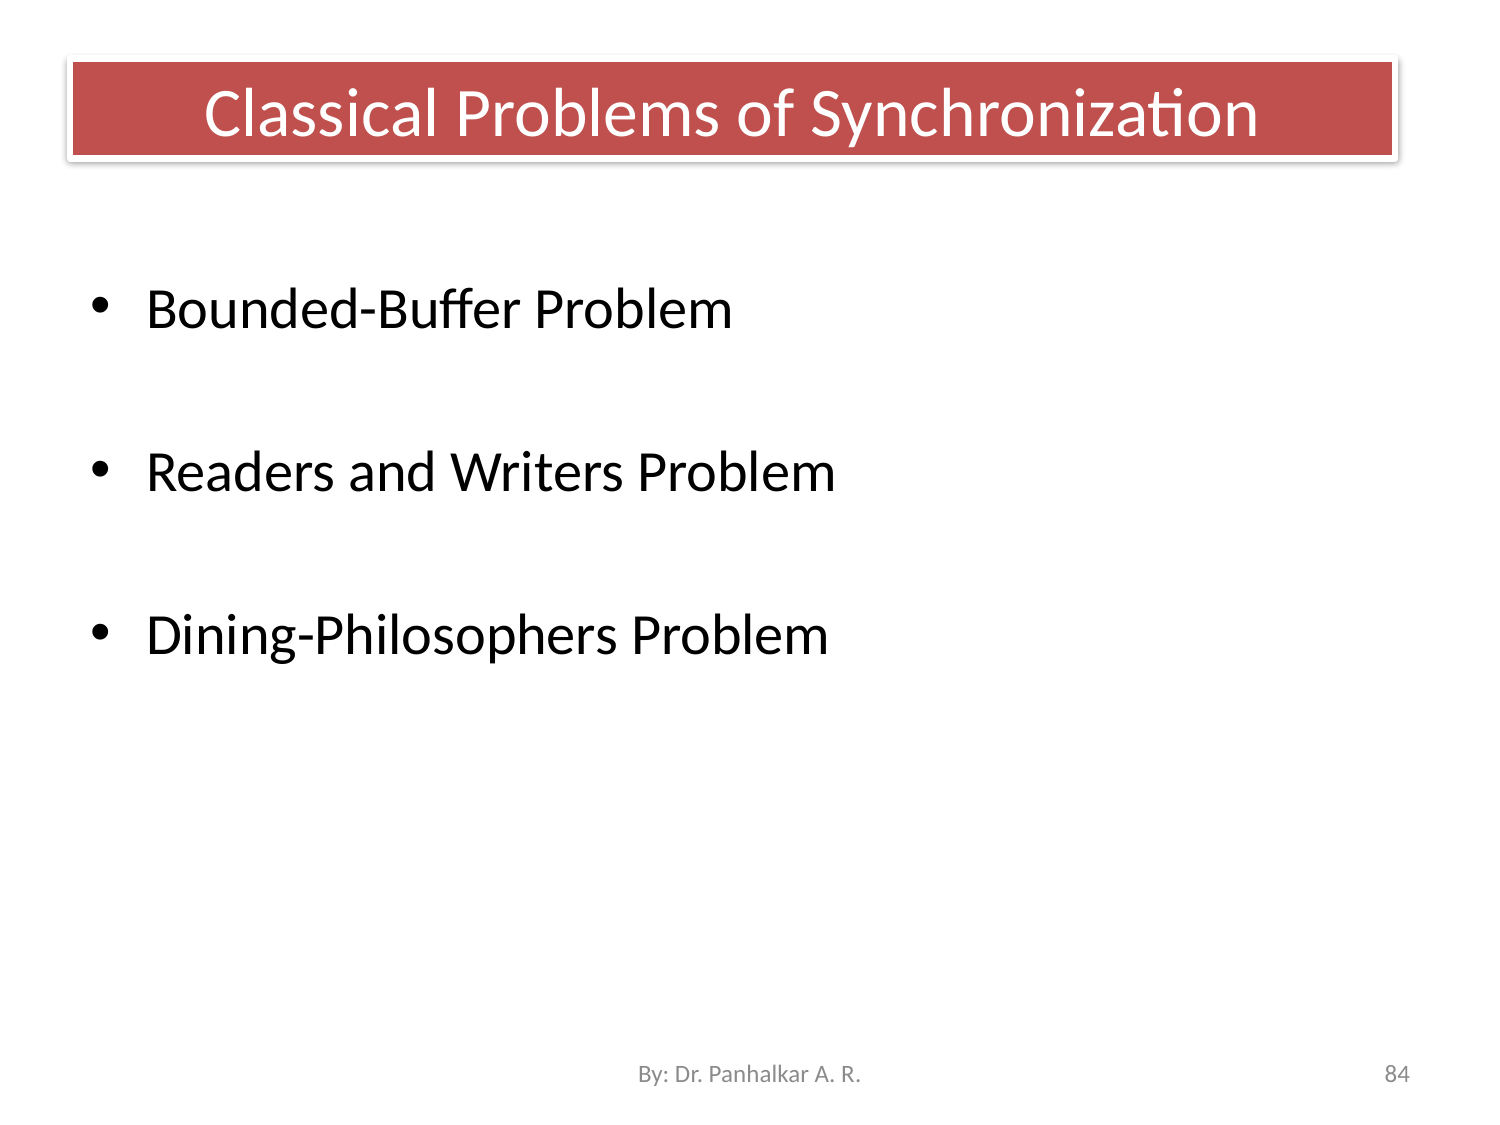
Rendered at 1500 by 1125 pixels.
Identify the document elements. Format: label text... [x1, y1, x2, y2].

footer By: Dr. Panhalkar A. R. [512, 1042, 988, 1103]
slide_number 84 [1074, 1042, 1425, 1103]
list Bounded-Buffer Problem Readers and Writers Problem Dining-Philosophers Problem [75, 262, 1425, 1005]
title Classical Problems of Synchronization [67, 55, 1398, 162]
